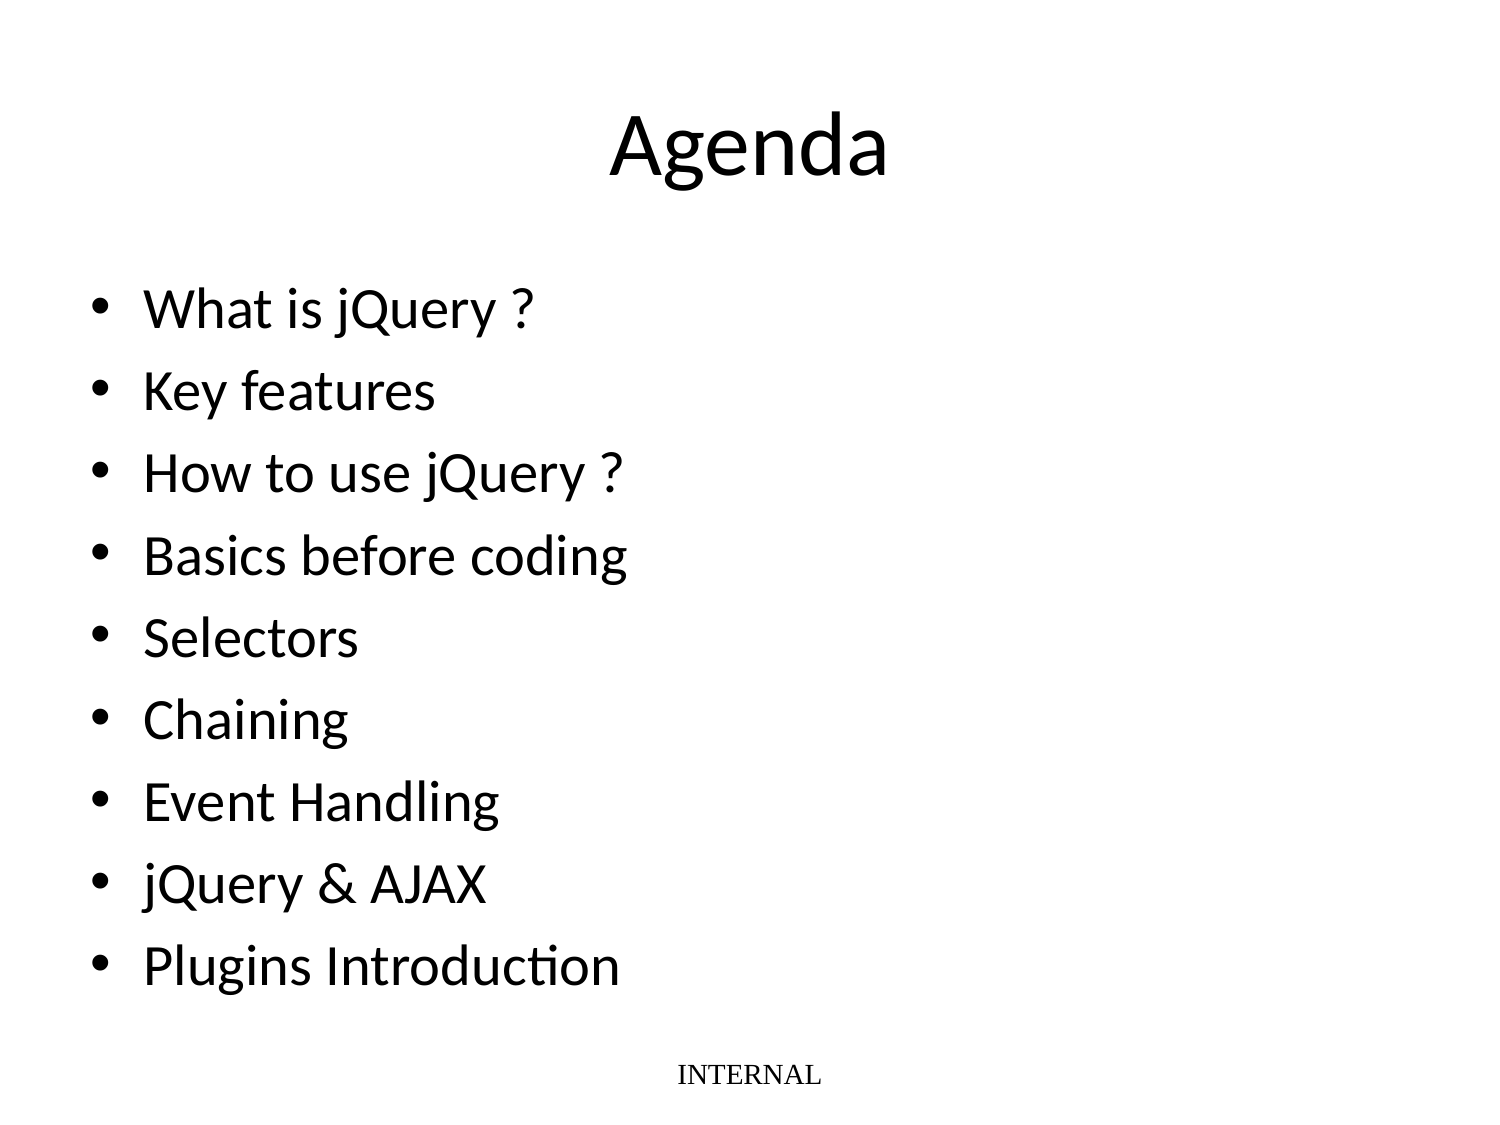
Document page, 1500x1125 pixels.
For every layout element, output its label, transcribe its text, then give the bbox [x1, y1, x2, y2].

footer INTERNAL [512, 1042, 988, 1103]
list What is jQuery ? Key features How to use jQuery ? Basics before coding Selectors Chaining Event Handling jQuery & AJAX Plugins Introduction [75, 262, 1425, 1005]
title Agenda [75, 45, 1425, 233]
